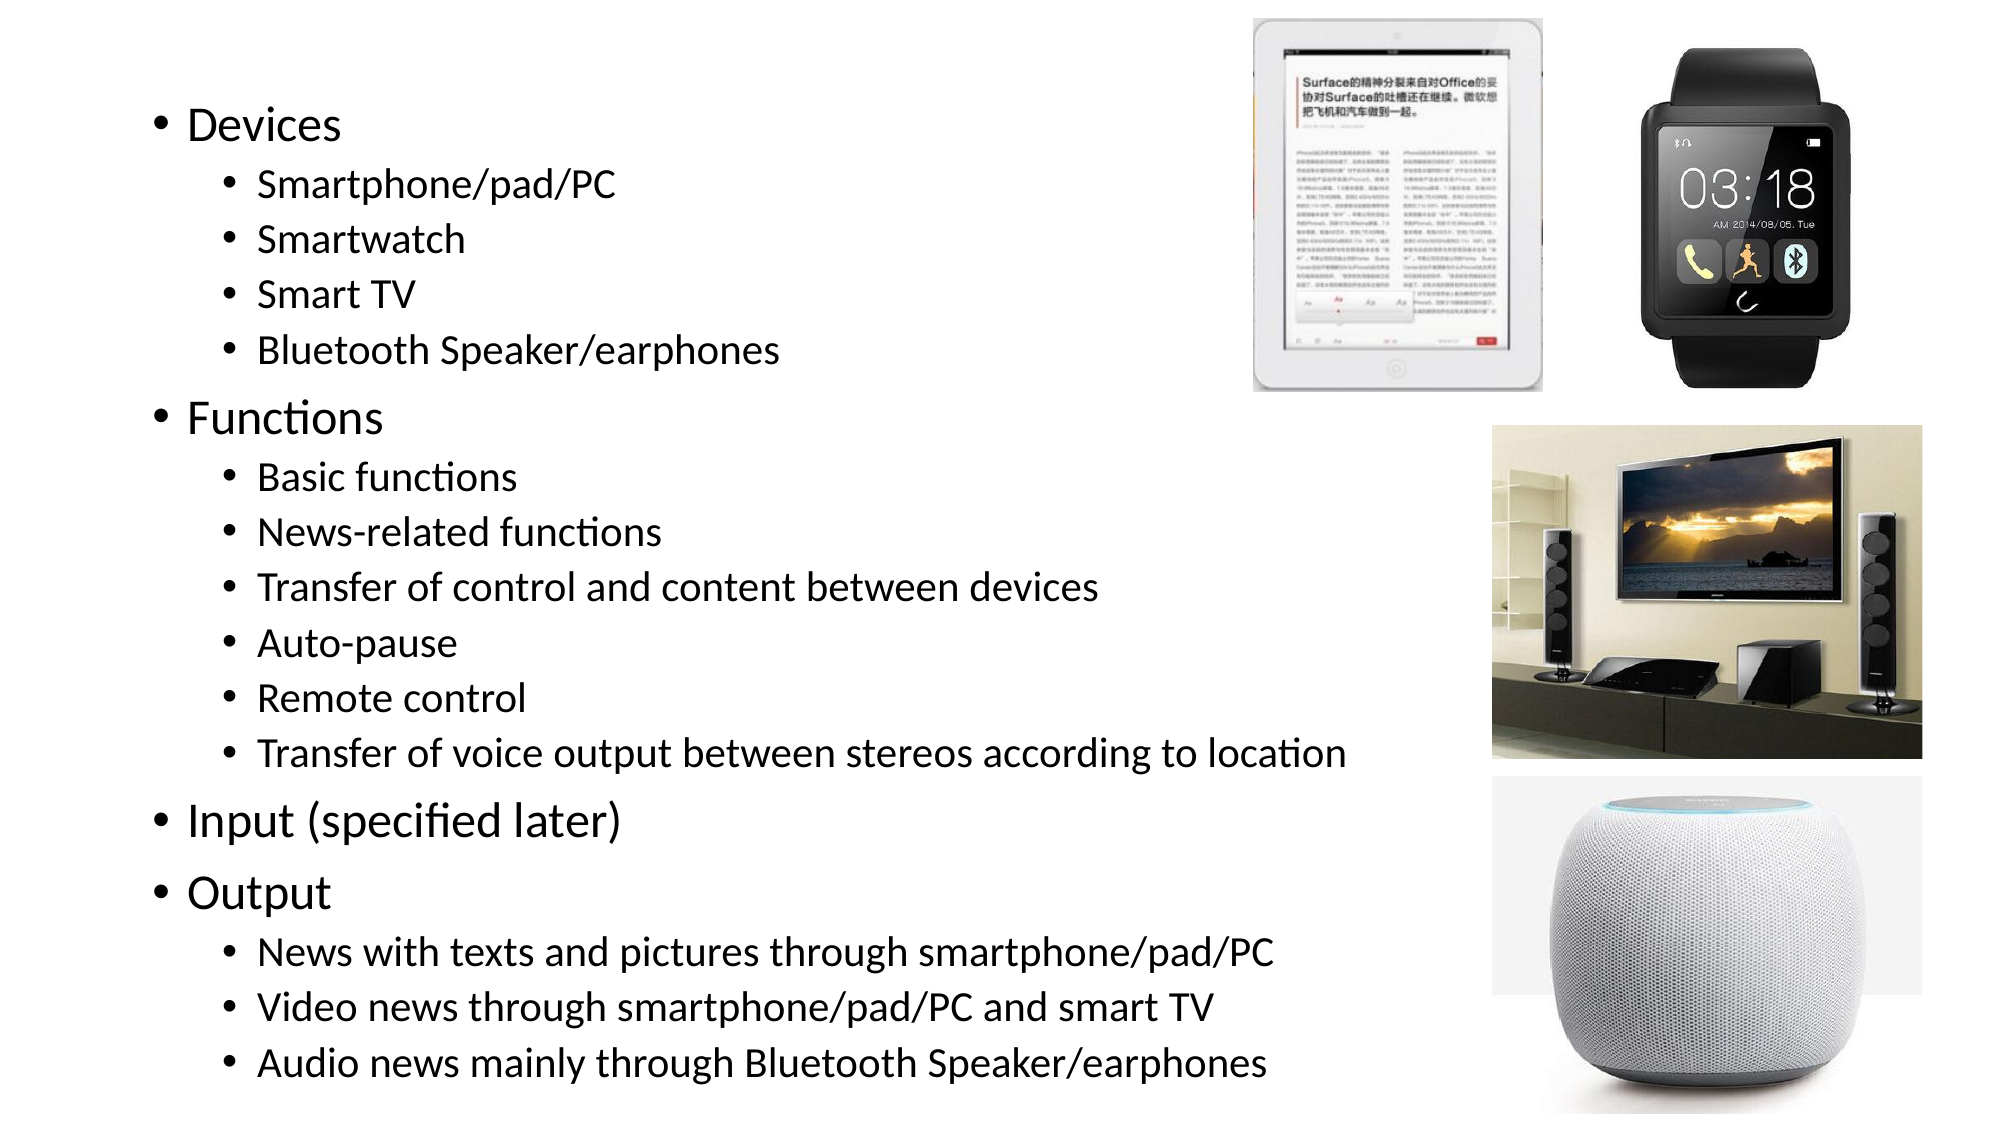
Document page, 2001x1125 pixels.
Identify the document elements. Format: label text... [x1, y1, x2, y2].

picture [1492, 425, 1923, 759]
list Devices Smartphone/pad/PC Smartwatch Smart TV Bluetooth Speaker/earphones Functions Basic functions News-related functions Transfer of control and content between devices Auto-pause Remote control Transfer of voice output between stereos according to location Input (specified later) Output News with texts and pictures through smartphone/pad/PC Video news through smartphone/pad/PC and smart TV Audio news mainly through Bluetooth Speaker/earphones [137, 90, 1863, 1096]
picture [1492, 776, 1923, 1114]
picture [1253, 18, 1948, 392]
